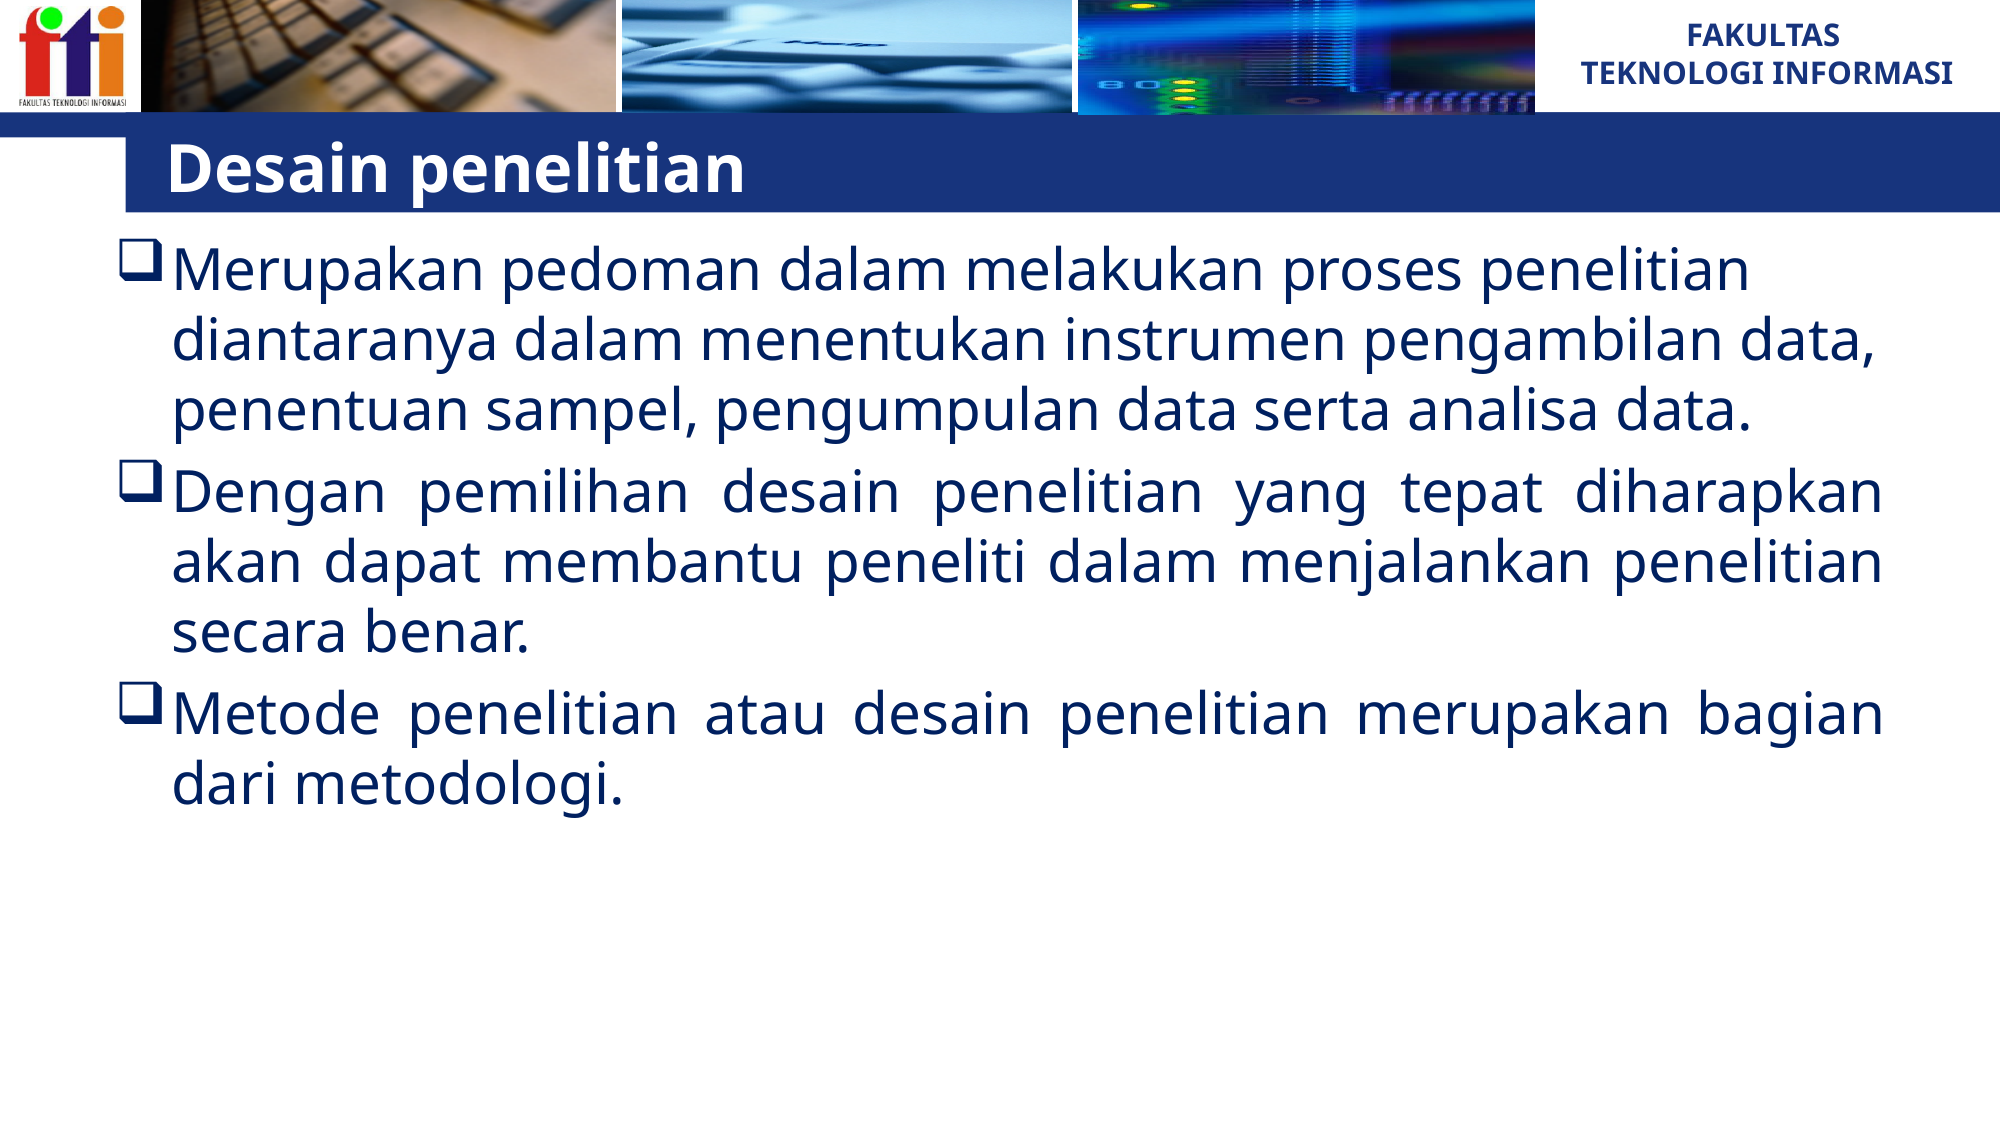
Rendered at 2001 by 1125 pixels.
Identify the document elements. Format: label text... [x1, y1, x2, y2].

title Desain penelitian [149, 119, 1934, 213]
list Merupakan pedoman dalam melakukan proses penelitian diantaranya dalam menentukan instrumen pengambilan data, penentuan sampel, pengumpulan data serta analisa data. Dengan pemilihan desain penelitian yang tepat diharapkan akan dapat membantu peneliti dalam menjalankan penelitian secara benar. Metode penelitian atau desain penelitian merupakan bagian dari metodologi. [99, 224, 1901, 1038]
picture [622, 0, 1072, 113]
picture [1078, 0, 1535, 115]
picture [141, 0, 616, 112]
picture [19, 6, 126, 106]
